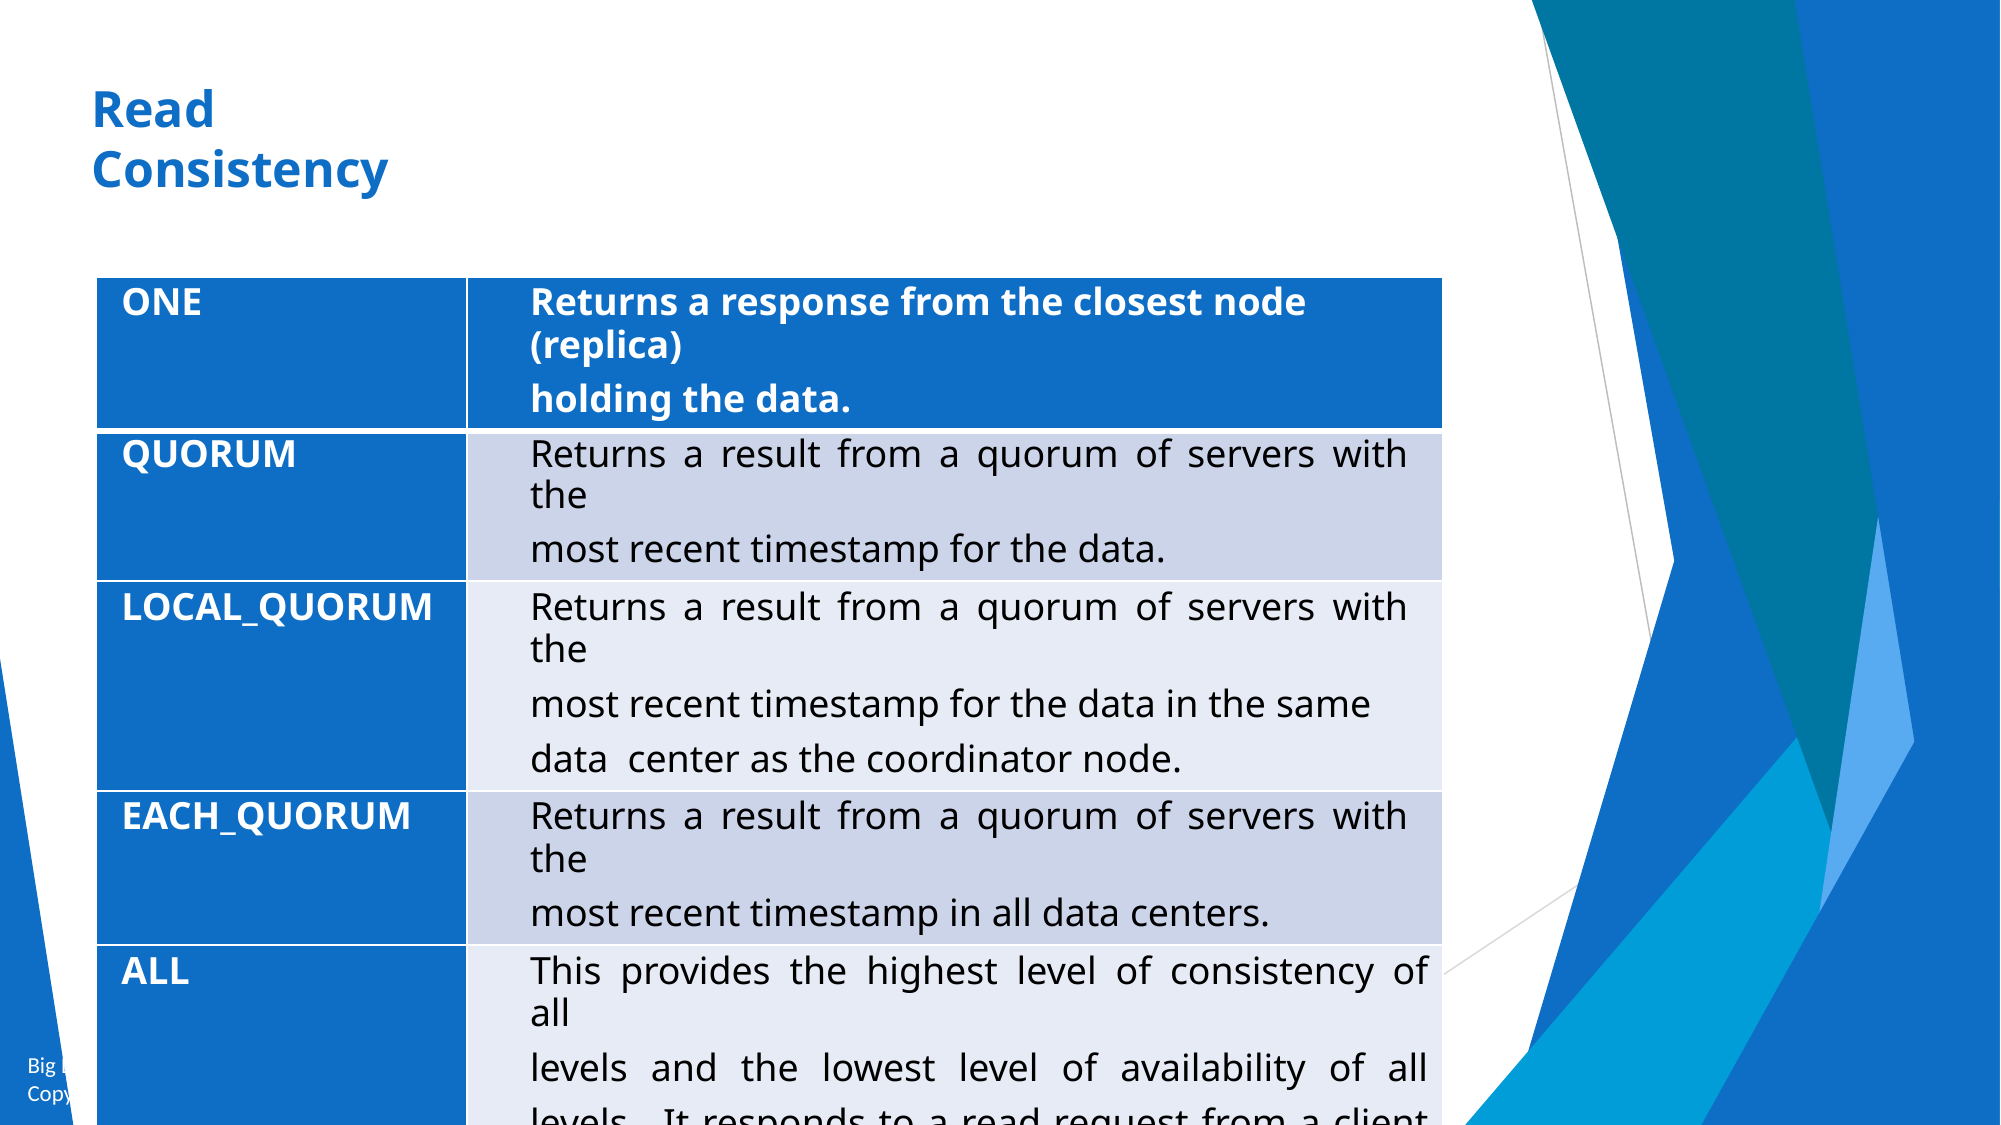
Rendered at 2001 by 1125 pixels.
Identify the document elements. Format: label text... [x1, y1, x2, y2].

table_header Returns a response from the closest node (replica) holding the data. [468, 278, 1442, 428]
table_cell Returns a result from a quorum of servers with the most recent timestamp for the data in the same data center as the coordinator node. [468, 582, 1442, 790]
table_cell QUORUM [97, 434, 466, 580]
table_header ONE [97, 278, 466, 428]
text_box Read Consistency [89, 77, 500, 265]
table_cell This provides the highest level of consistency of all levels and the lowest level of availability of all levels. It responds to a read request from a client after all the replica nodes have responded. [468, 946, 1442, 1125]
text_box Big Data and Analytics by Seema Acharya and Subhashini Chellappan Copyright 2015, WILEY INDIA PVT. LTD. [25, 1054, 95, 1125]
table_cell EACH_QUORUM [97, 792, 466, 944]
table_cell Returns a result from a quorum of servers with the most recent timestamp in all data centers. [468, 792, 1442, 944]
table_cell ALL [97, 946, 466, 1125]
table_cell LOCAL_QUORUM [97, 582, 466, 790]
table_cell Returns a result from a quorum of servers with the most recent timestamp for the data. [468, 434, 1442, 580]
